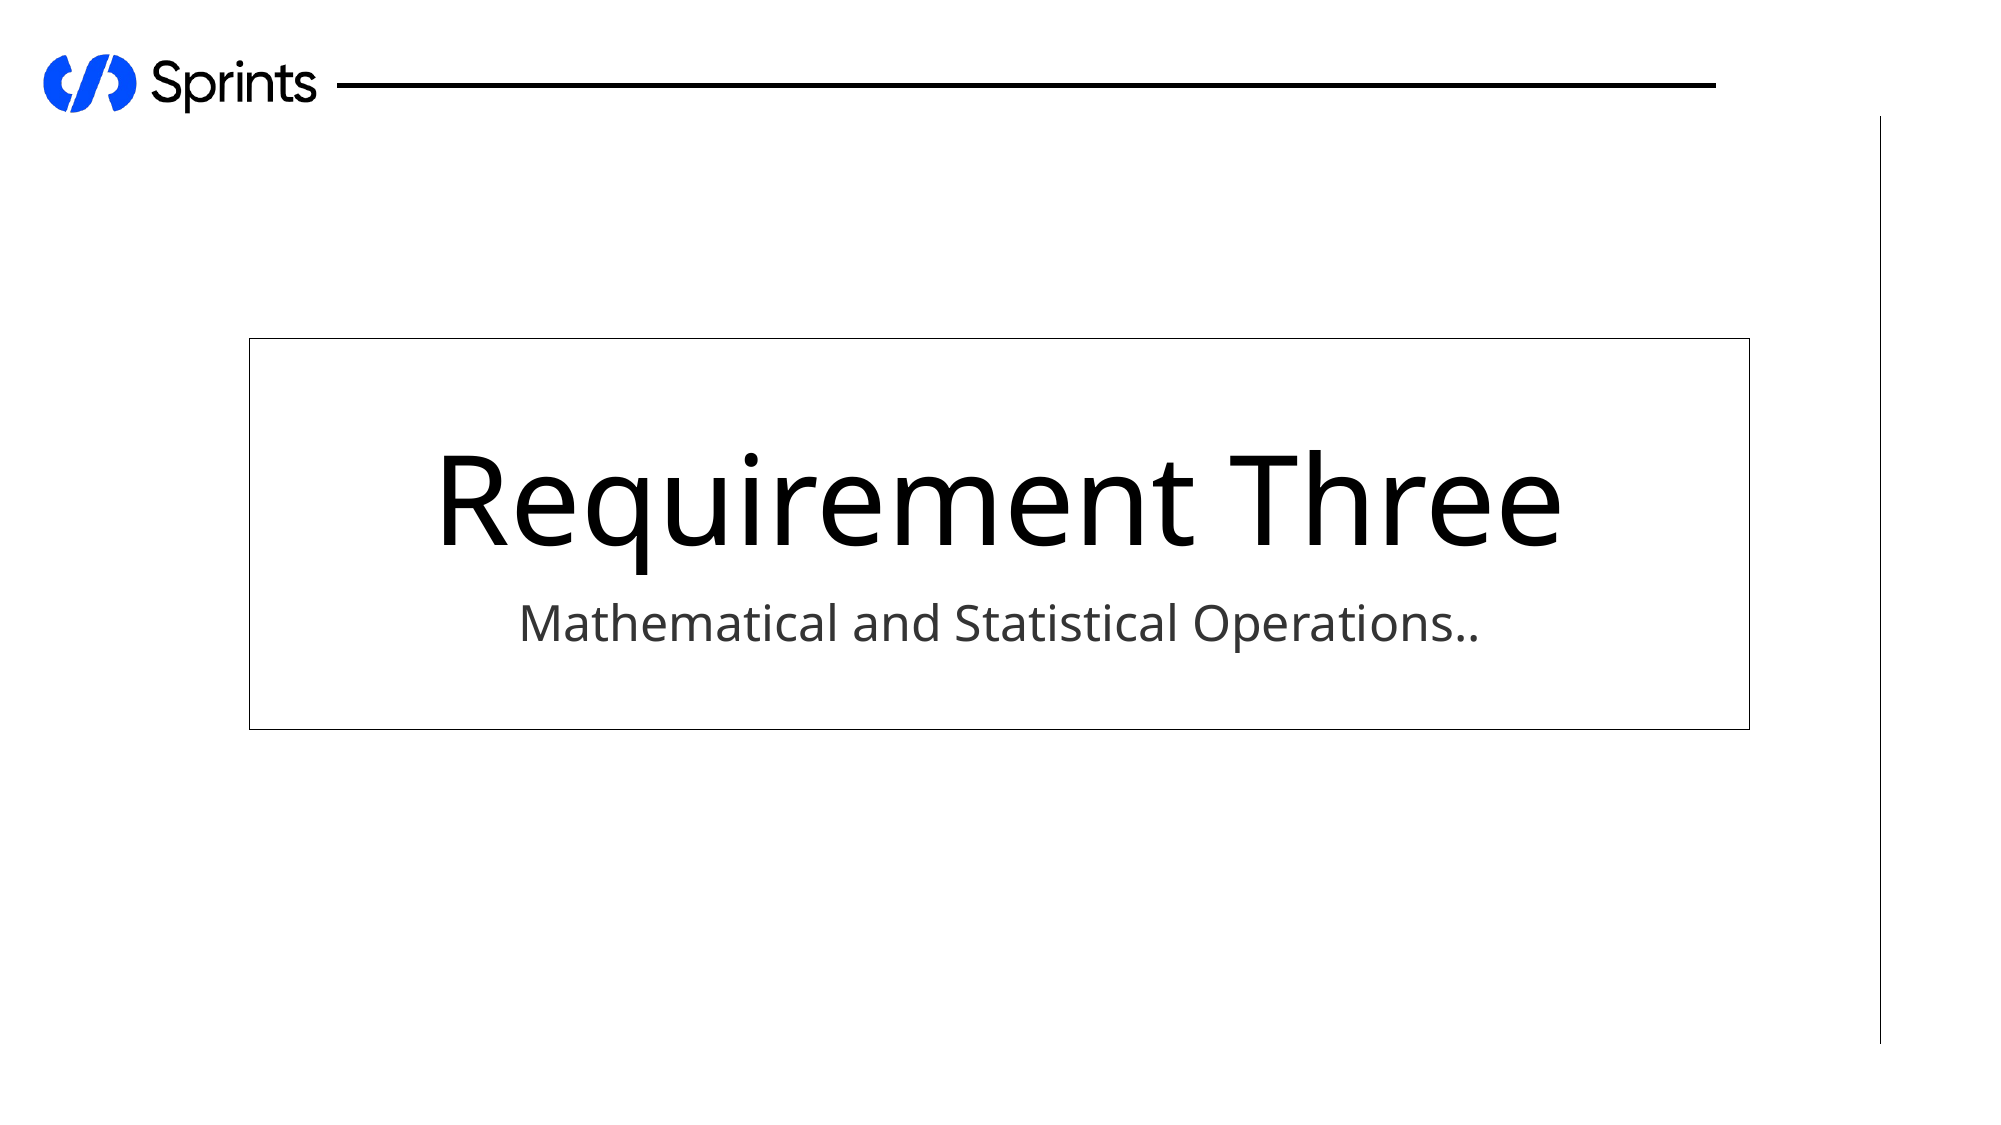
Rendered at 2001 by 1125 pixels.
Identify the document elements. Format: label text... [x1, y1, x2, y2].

title Requirement Three [249, 338, 1750, 590]
picture [40, 51, 320, 117]
subtitle Mathematical and Statistical Operations.. [249, 590, 1750, 863]
